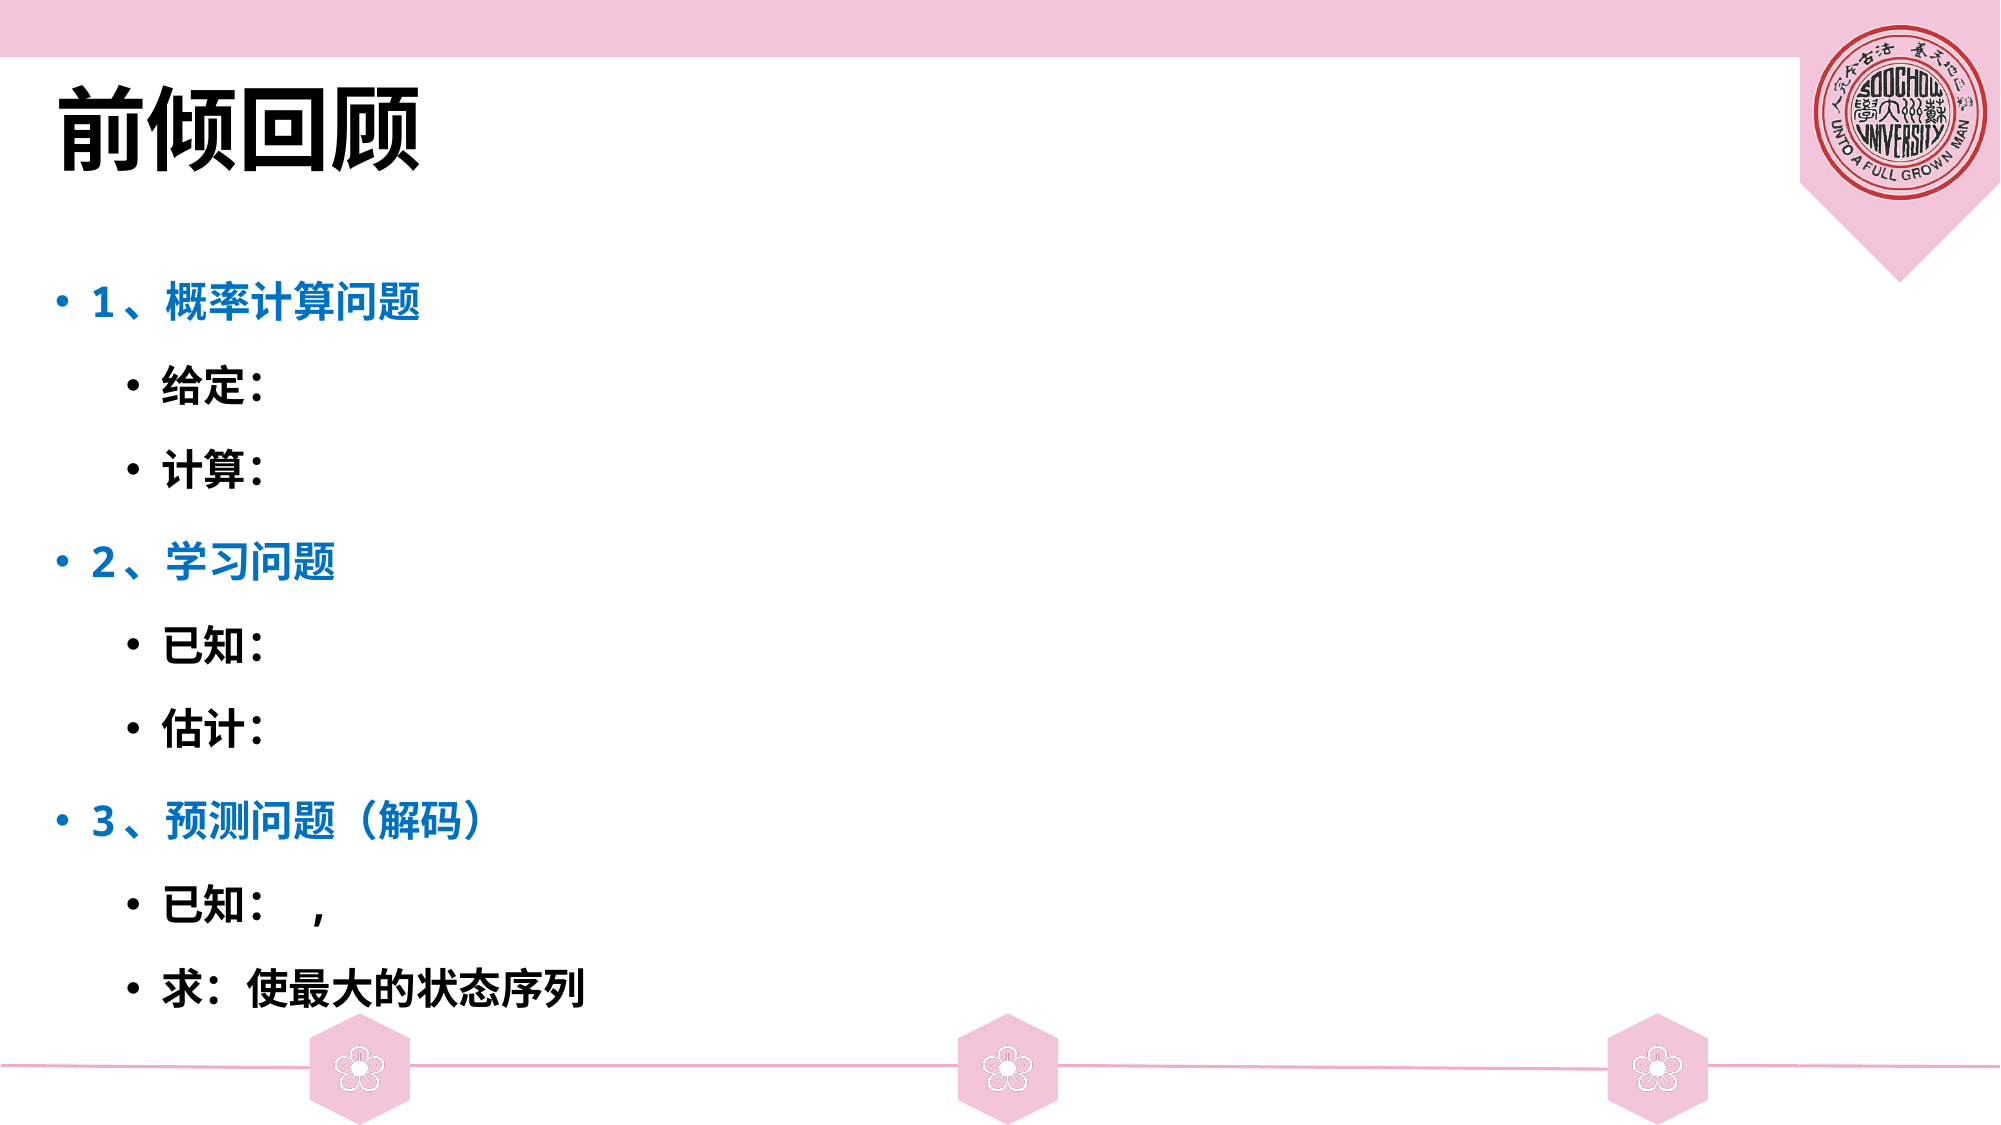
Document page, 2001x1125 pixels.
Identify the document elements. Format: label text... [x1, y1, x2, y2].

picture [1629, 1043, 1685, 1093]
title 前倾回顾 [40, 25, 1766, 243]
picture [1811, 23, 1989, 202]
picture [979, 1043, 1035, 1093]
picture [331, 1043, 387, 1093]
